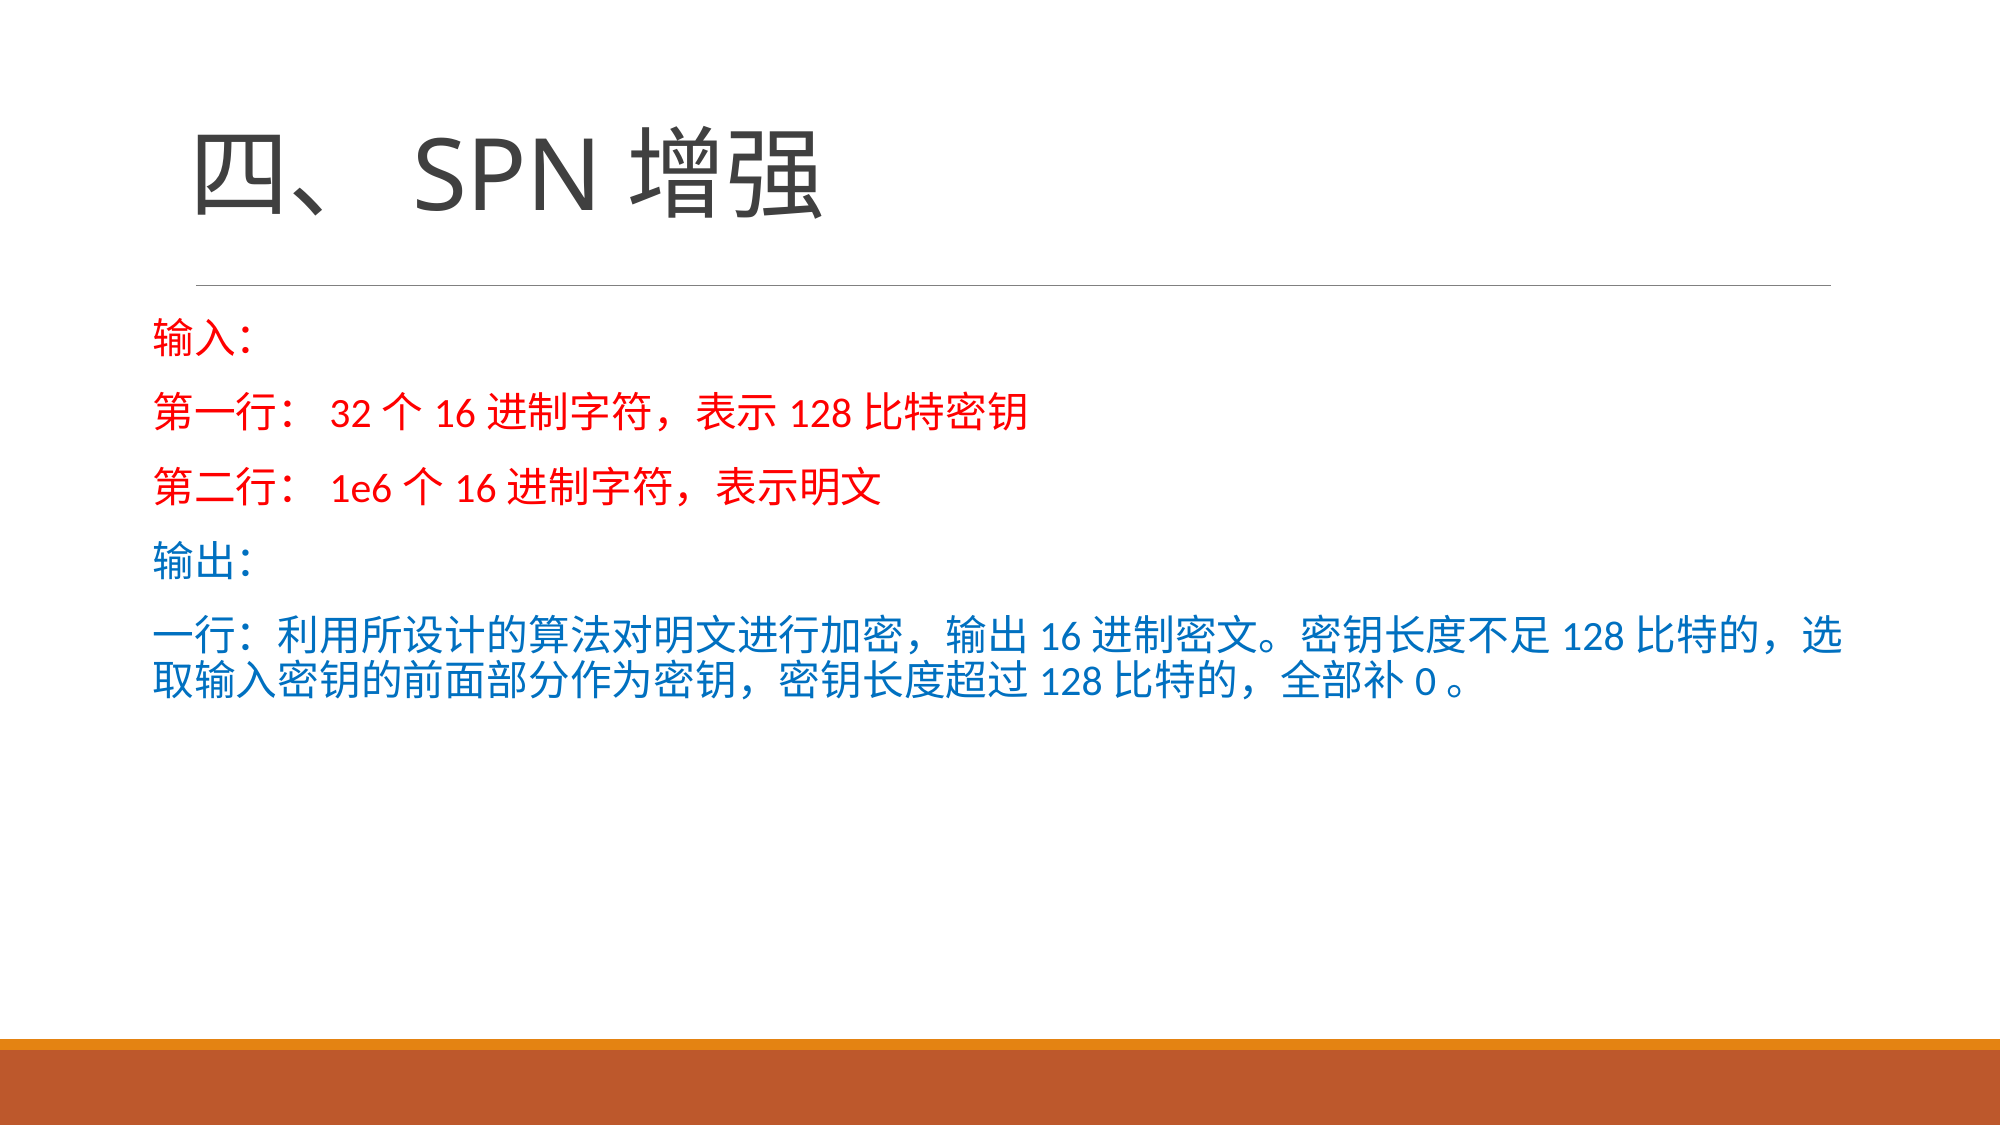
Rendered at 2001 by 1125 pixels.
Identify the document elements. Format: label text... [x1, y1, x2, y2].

list 输入： 第一行：32个16进制字符，表示128比特密钥 第二行：1e6个16进制字符，表示明文 输出： 一行：利用所设计的算法对明文进行加密，输出16进制密文。密钥长度不足128比特的，选取输入密钥的前面部分作为密钥，密钥长度超过128比特的，全部补0。 [137, 310, 1863, 1014]
title 四、SPN增强 [174, 0, 1825, 238]
